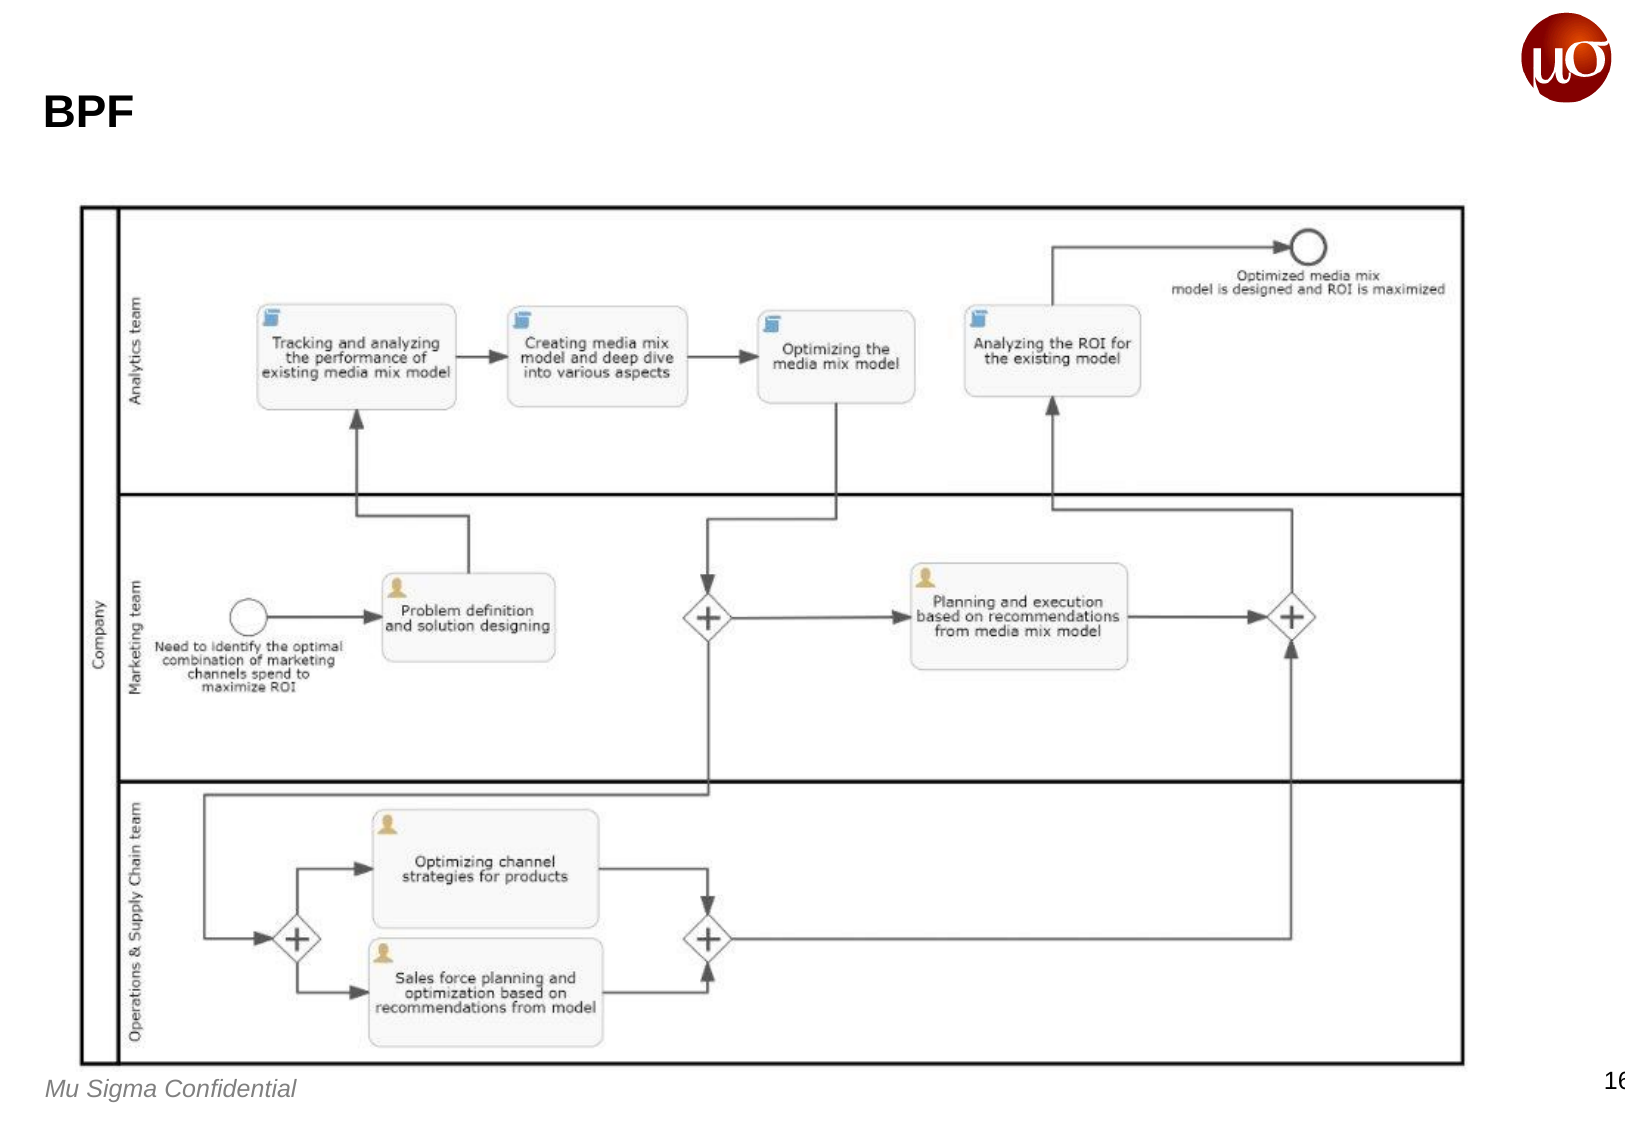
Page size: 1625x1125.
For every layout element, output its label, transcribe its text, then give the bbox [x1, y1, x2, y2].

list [74, 198, 1475, 1072]
picture [1518, 12, 1615, 103]
title BPF [42, 0, 1518, 138]
